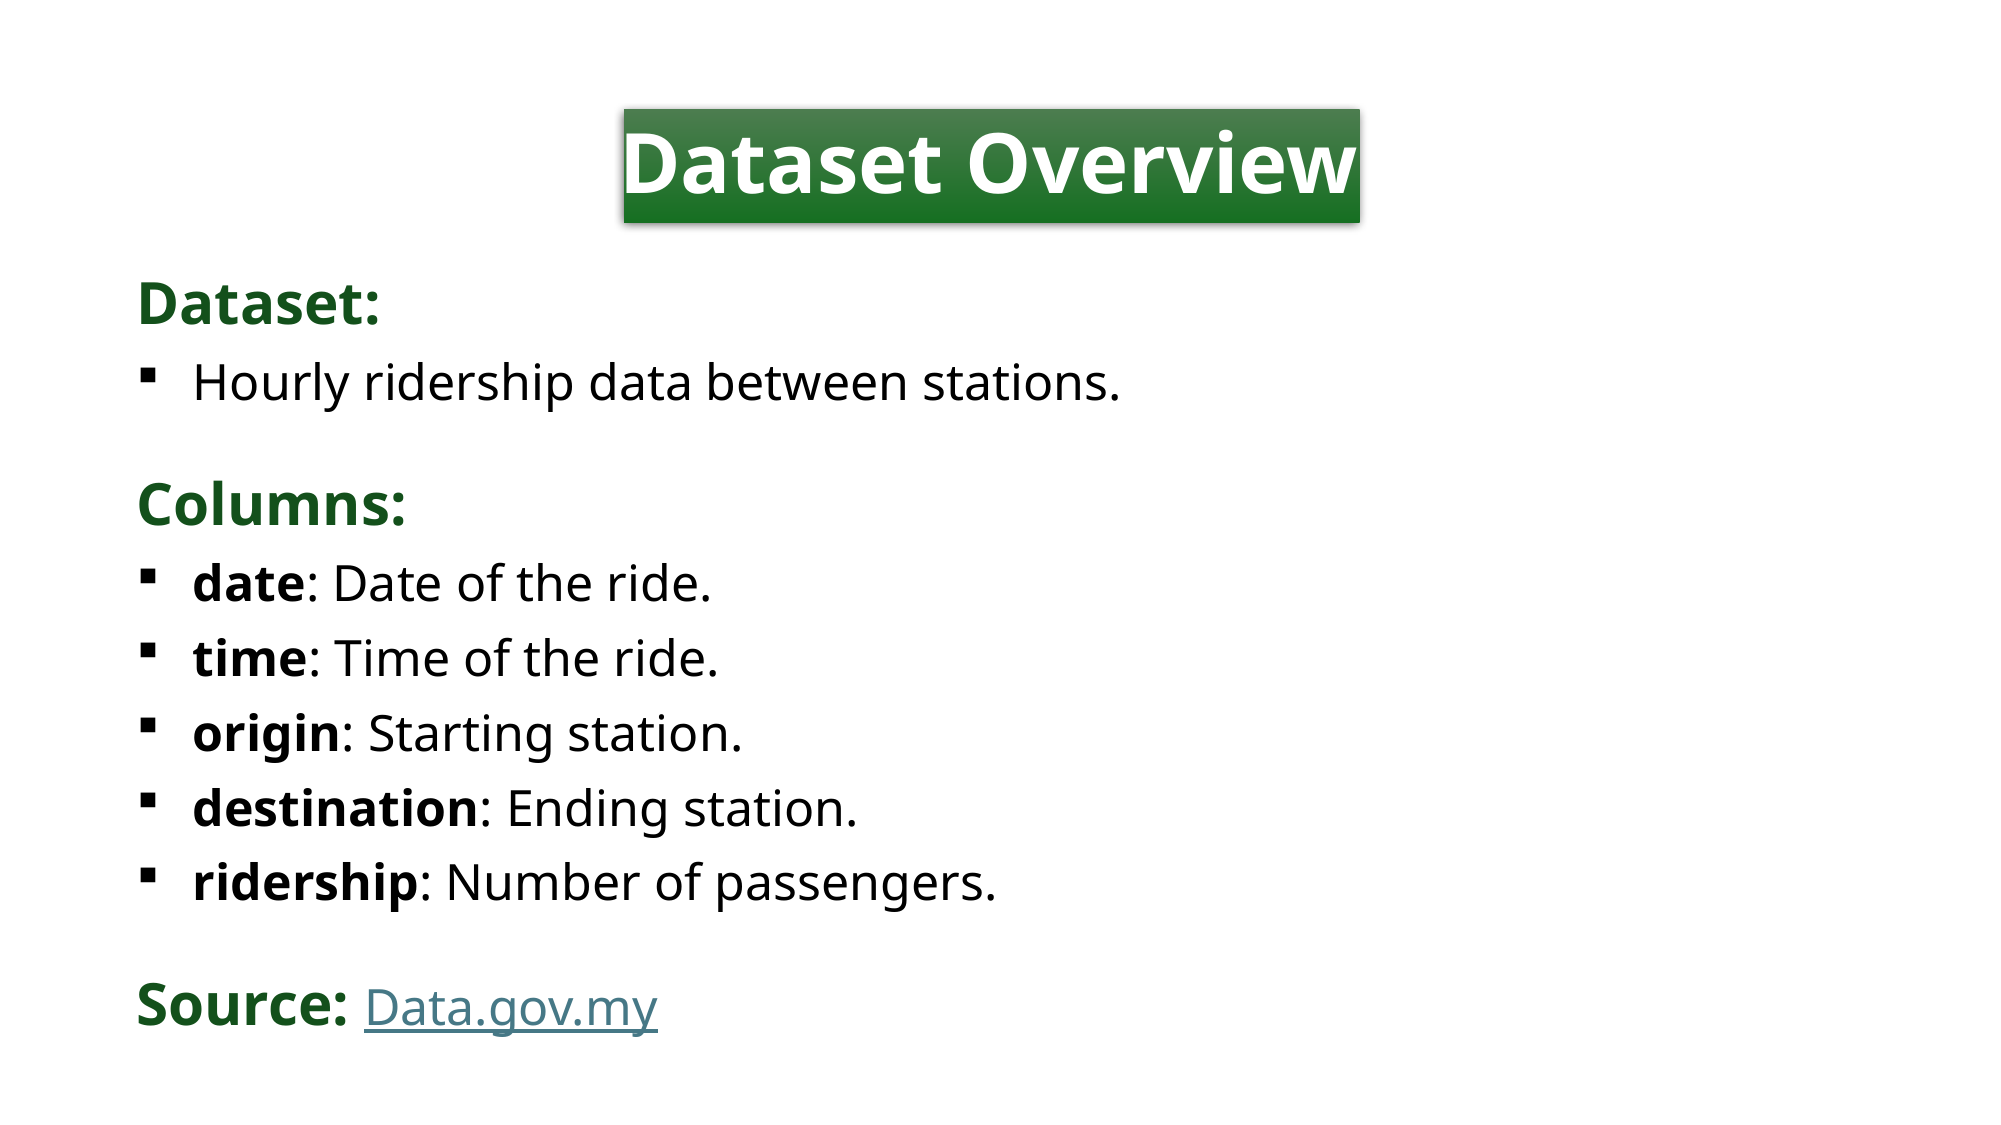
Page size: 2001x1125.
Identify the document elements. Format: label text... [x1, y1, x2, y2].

subtitle Dataset: Hourly ridership data between stations. Columns: date: Date of the ride. time: Time of the ride. origin: Starting station. destination: Ending station. ridership: Number of passengers. Source: Data.gov.my [121, 266, 1882, 1045]
title Dataset Overview [249, 106, 1728, 220]
